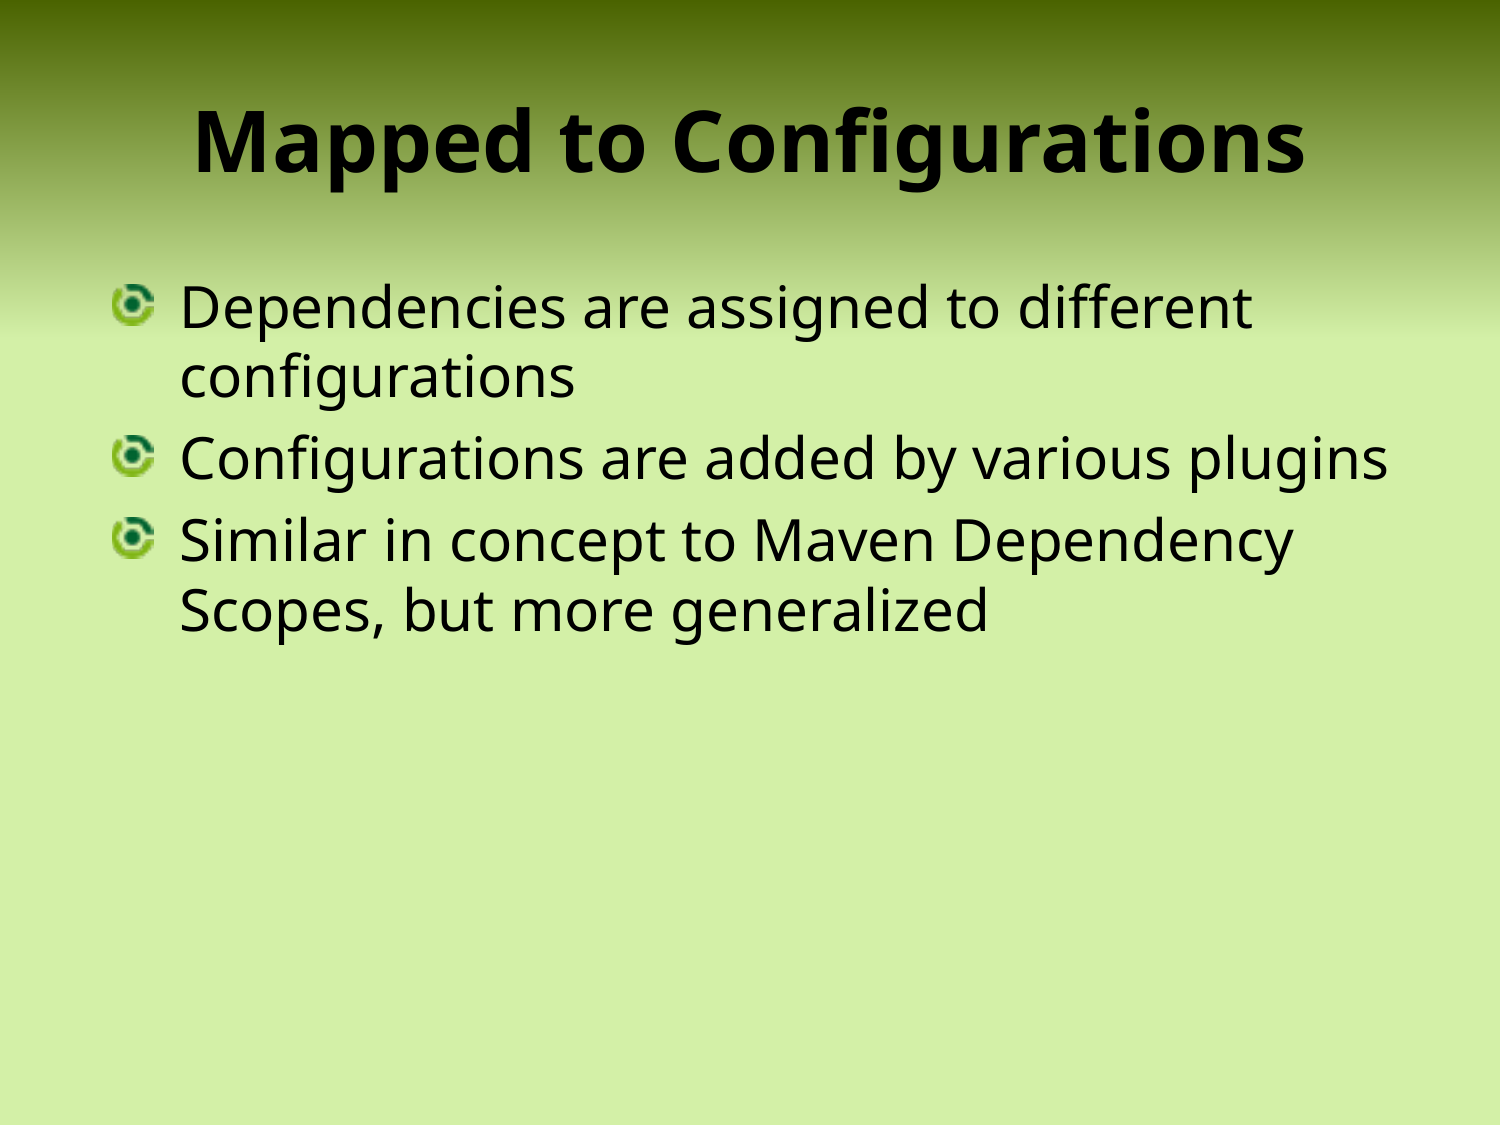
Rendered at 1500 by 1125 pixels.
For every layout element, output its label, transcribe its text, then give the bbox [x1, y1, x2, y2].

picture [112, 435, 154, 477]
picture [112, 517, 154, 559]
title Mapped to Configurations [75, 45, 1425, 233]
list Dependencies are assigned to different configurations Configurations are added by various plugins Similar in concept to Maven Dependency Scopes, but more generalized [75, 262, 1425, 1035]
picture [112, 284, 154, 326]
